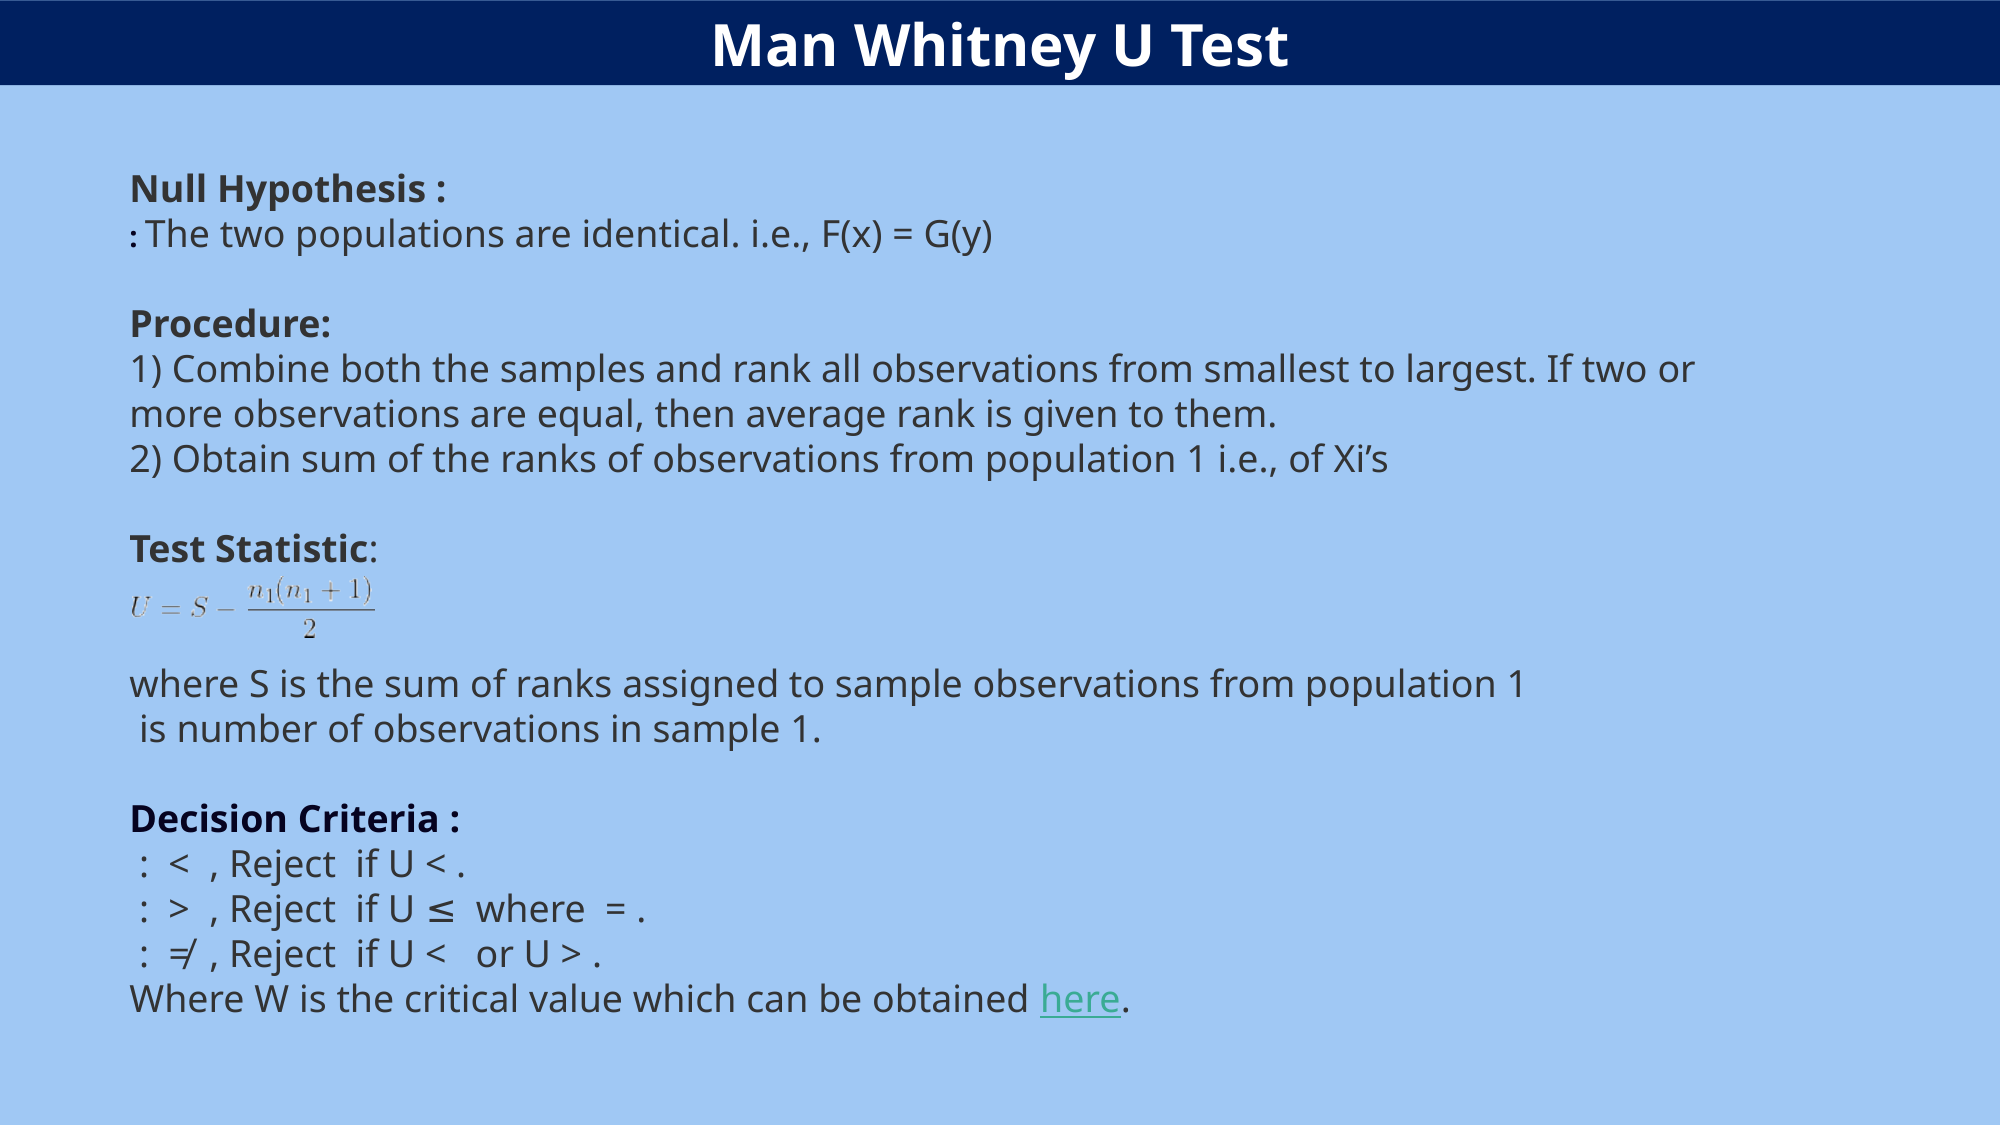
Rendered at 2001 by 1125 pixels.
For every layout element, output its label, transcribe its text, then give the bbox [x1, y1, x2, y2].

picture [132, 576, 375, 638]
text_box Man Whitney U Test [0, 0, 2000, 86]
